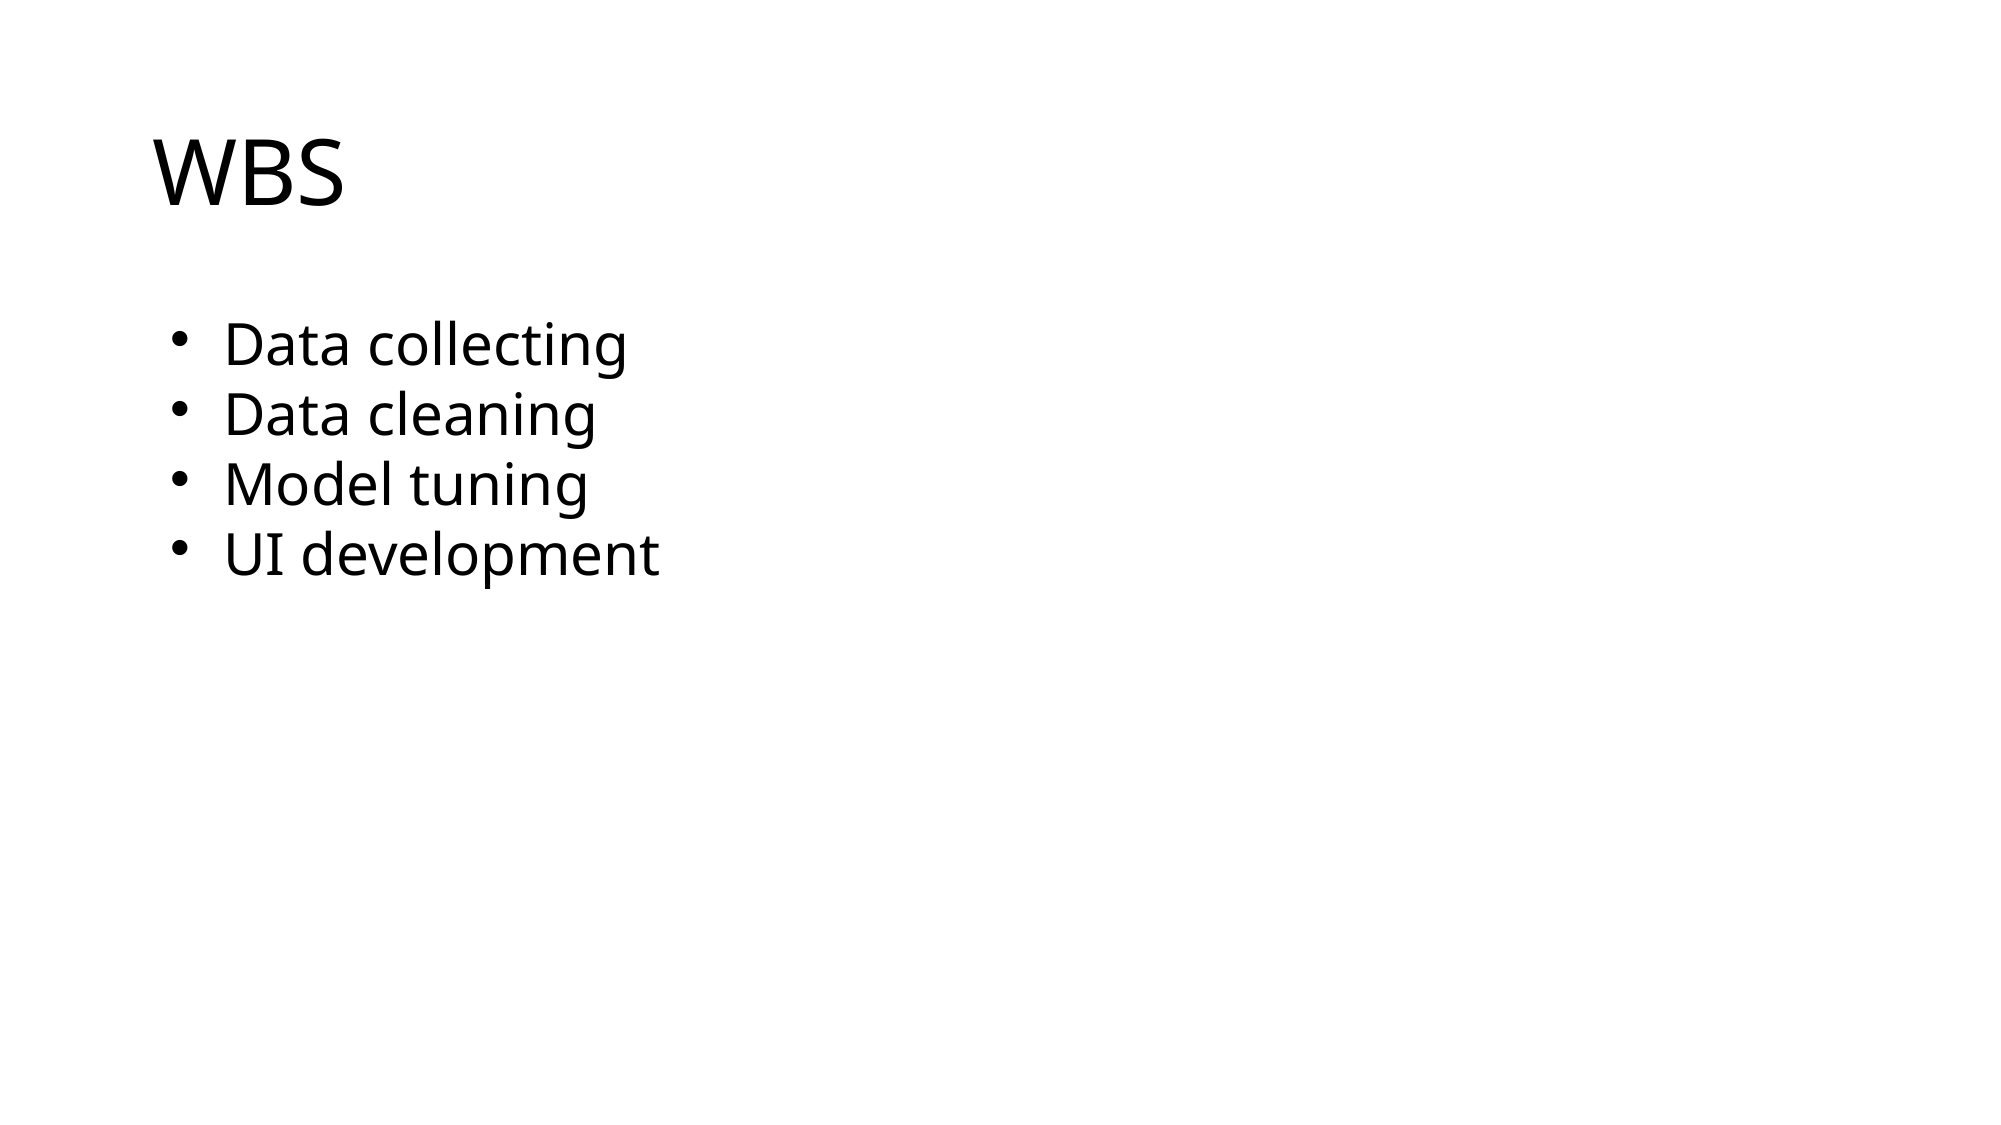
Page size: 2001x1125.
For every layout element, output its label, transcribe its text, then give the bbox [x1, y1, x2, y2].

text_box Data collecting Data cleaning Model tuning UI development [137, 299, 1863, 1014]
text_box WBS [137, 59, 1863, 278]
